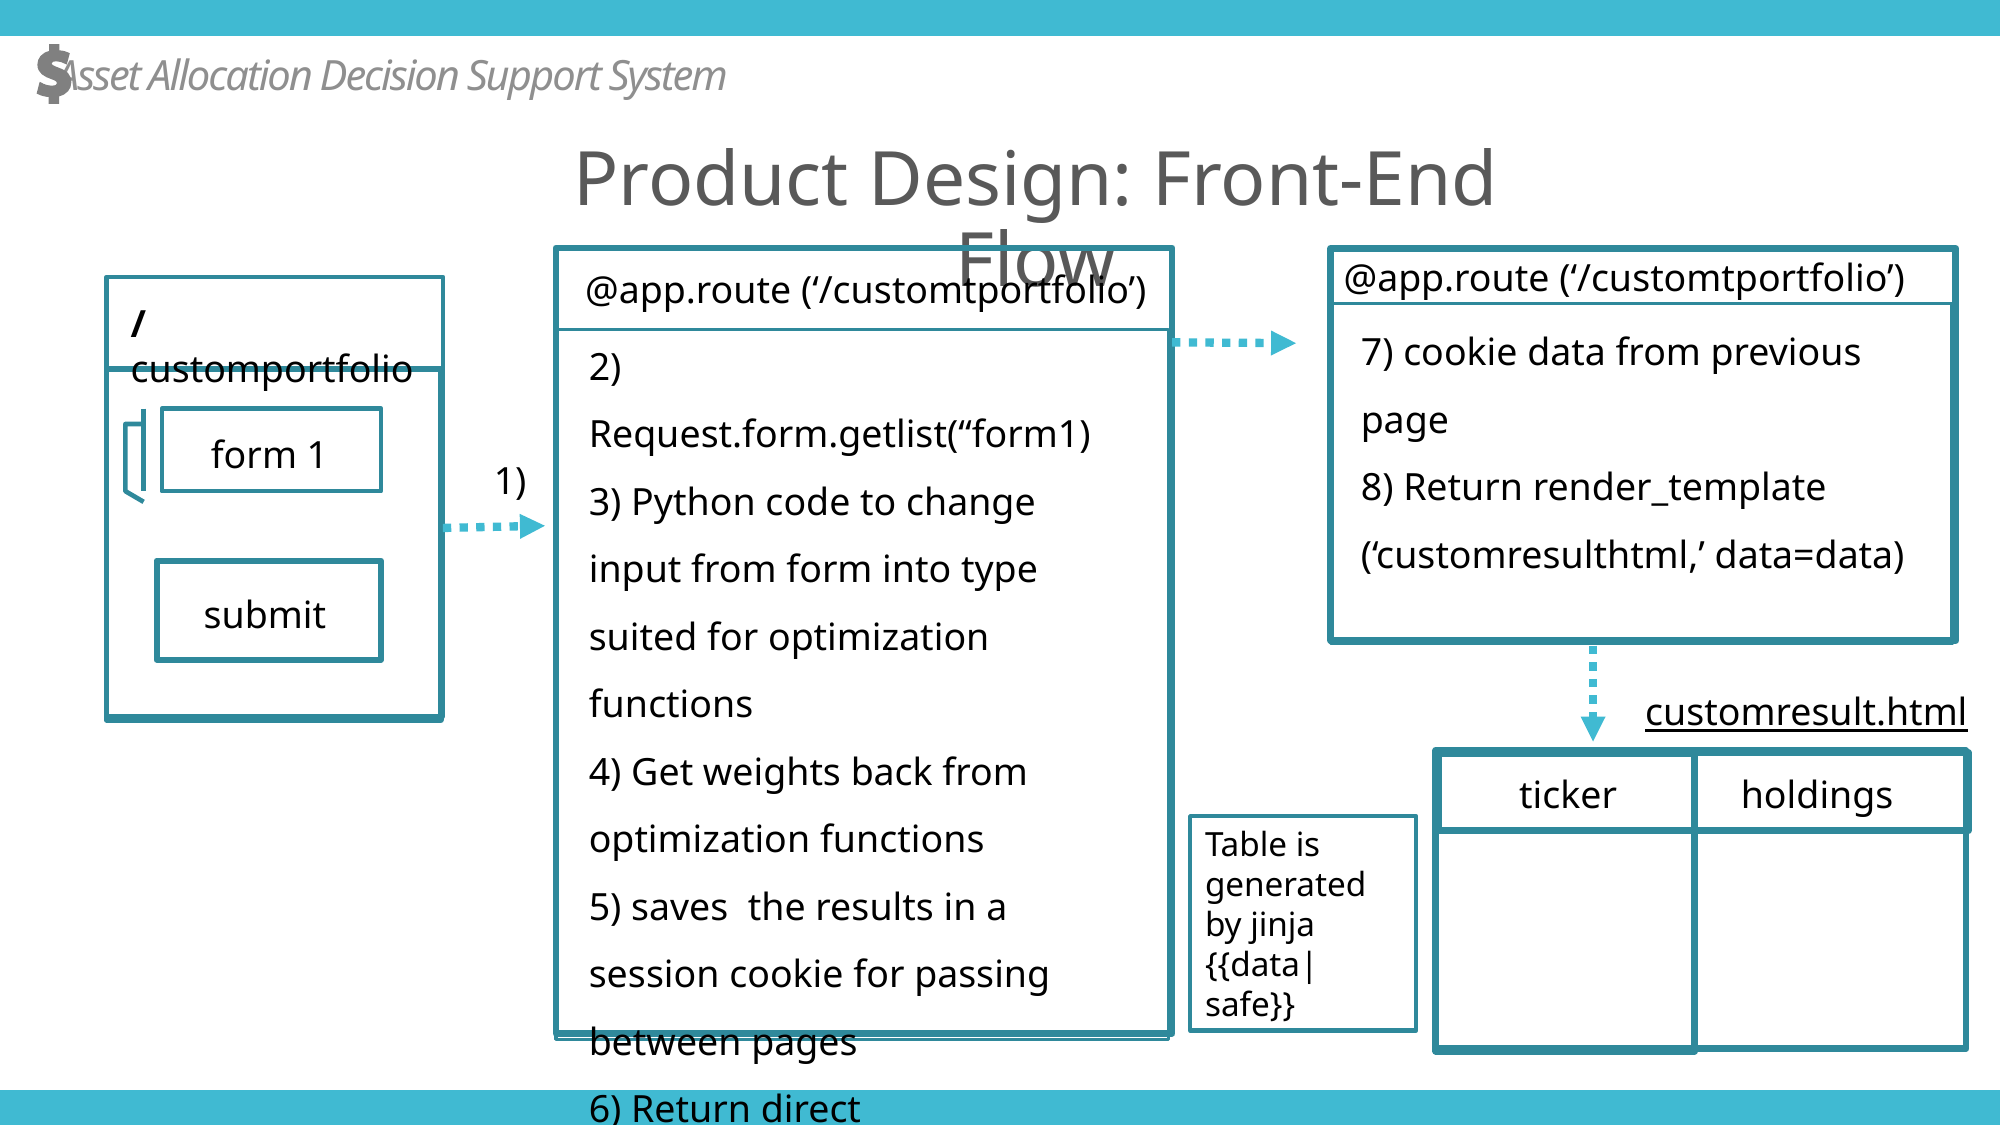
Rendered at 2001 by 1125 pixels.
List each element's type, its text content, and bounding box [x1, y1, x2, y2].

text_box Product Design: Front-End Flow [478, 133, 1593, 311]
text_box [1435, 749, 1969, 1052]
text_box Table is generated by jinja {{data|safe}} [1297, 816, 1417, 1031]
text_box [36, 44, 72, 104]
text_box customresult.html [1630, 680, 1983, 741]
text_box 1) [478, 449, 549, 510]
text_box Asset Allocation Decision Support System [40, 46, 743, 107]
text_box [0, 0, 2000, 36]
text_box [442, 525, 546, 529]
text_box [555, 247, 1297, 1040]
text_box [1330, 246, 1957, 644]
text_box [106, 276, 444, 721]
text_box [0, 1090, 2000, 1125]
